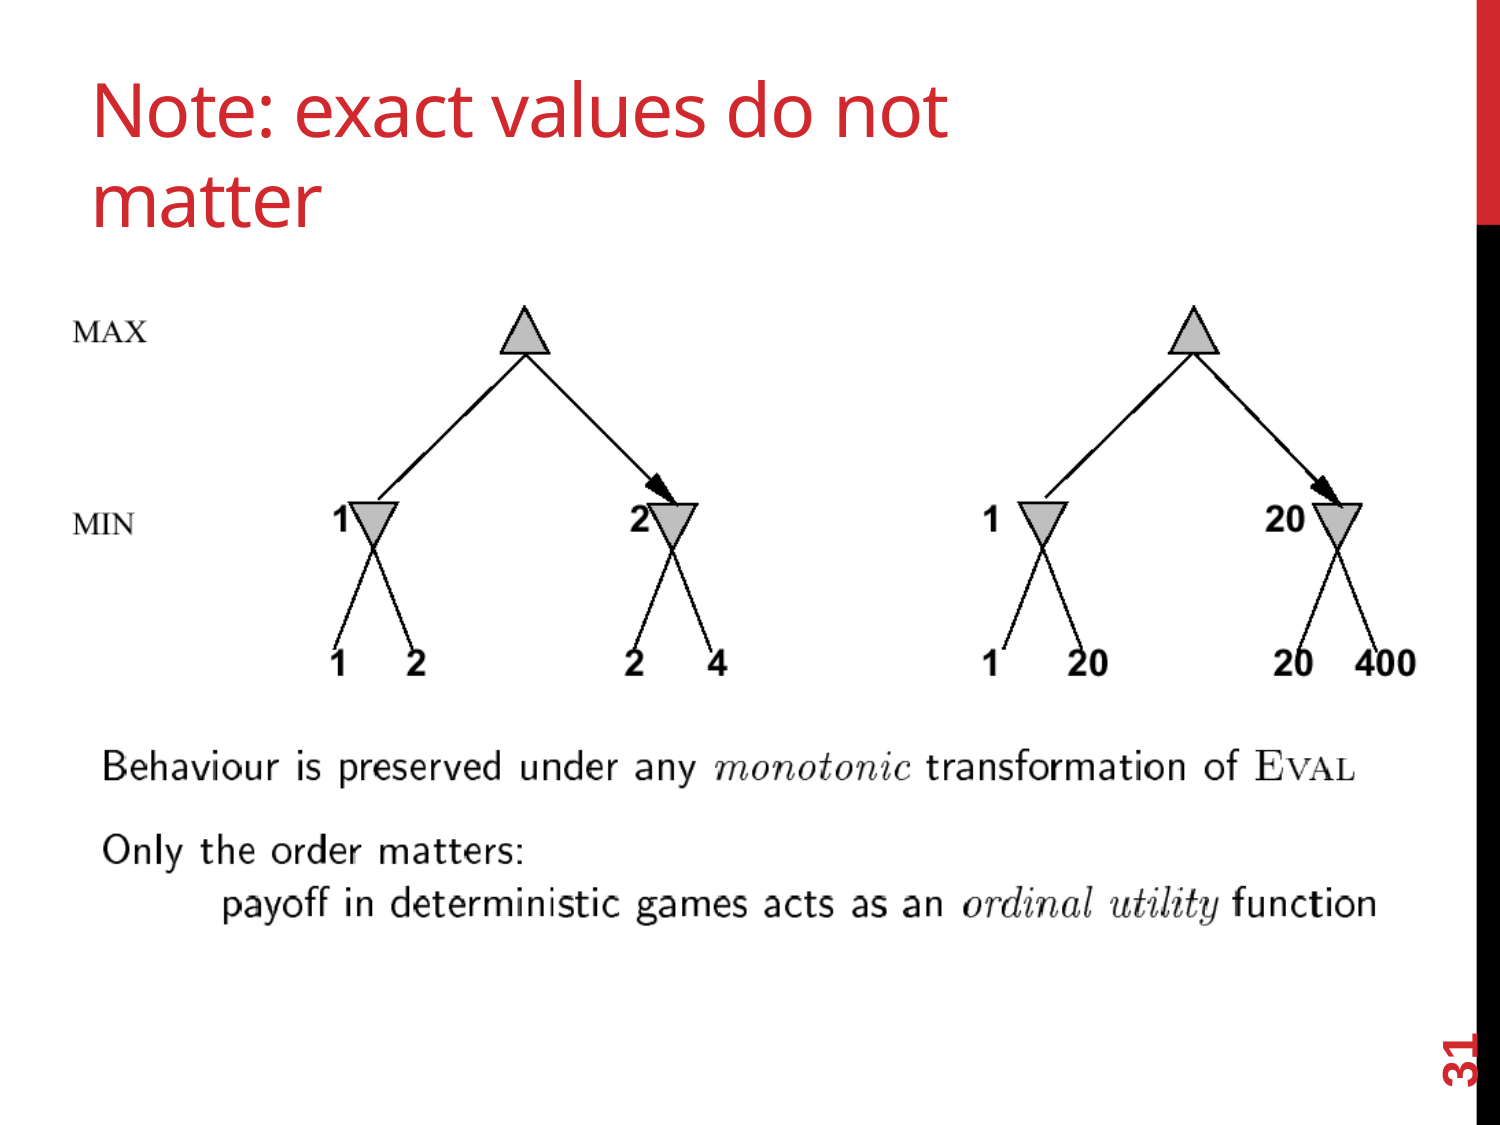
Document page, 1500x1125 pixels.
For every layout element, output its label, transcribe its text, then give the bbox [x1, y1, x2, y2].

slide_number 31 [1427, 887, 1488, 1104]
title Note: exact values do not matter [75, 25, 1025, 250]
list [49, 282, 1430, 942]
